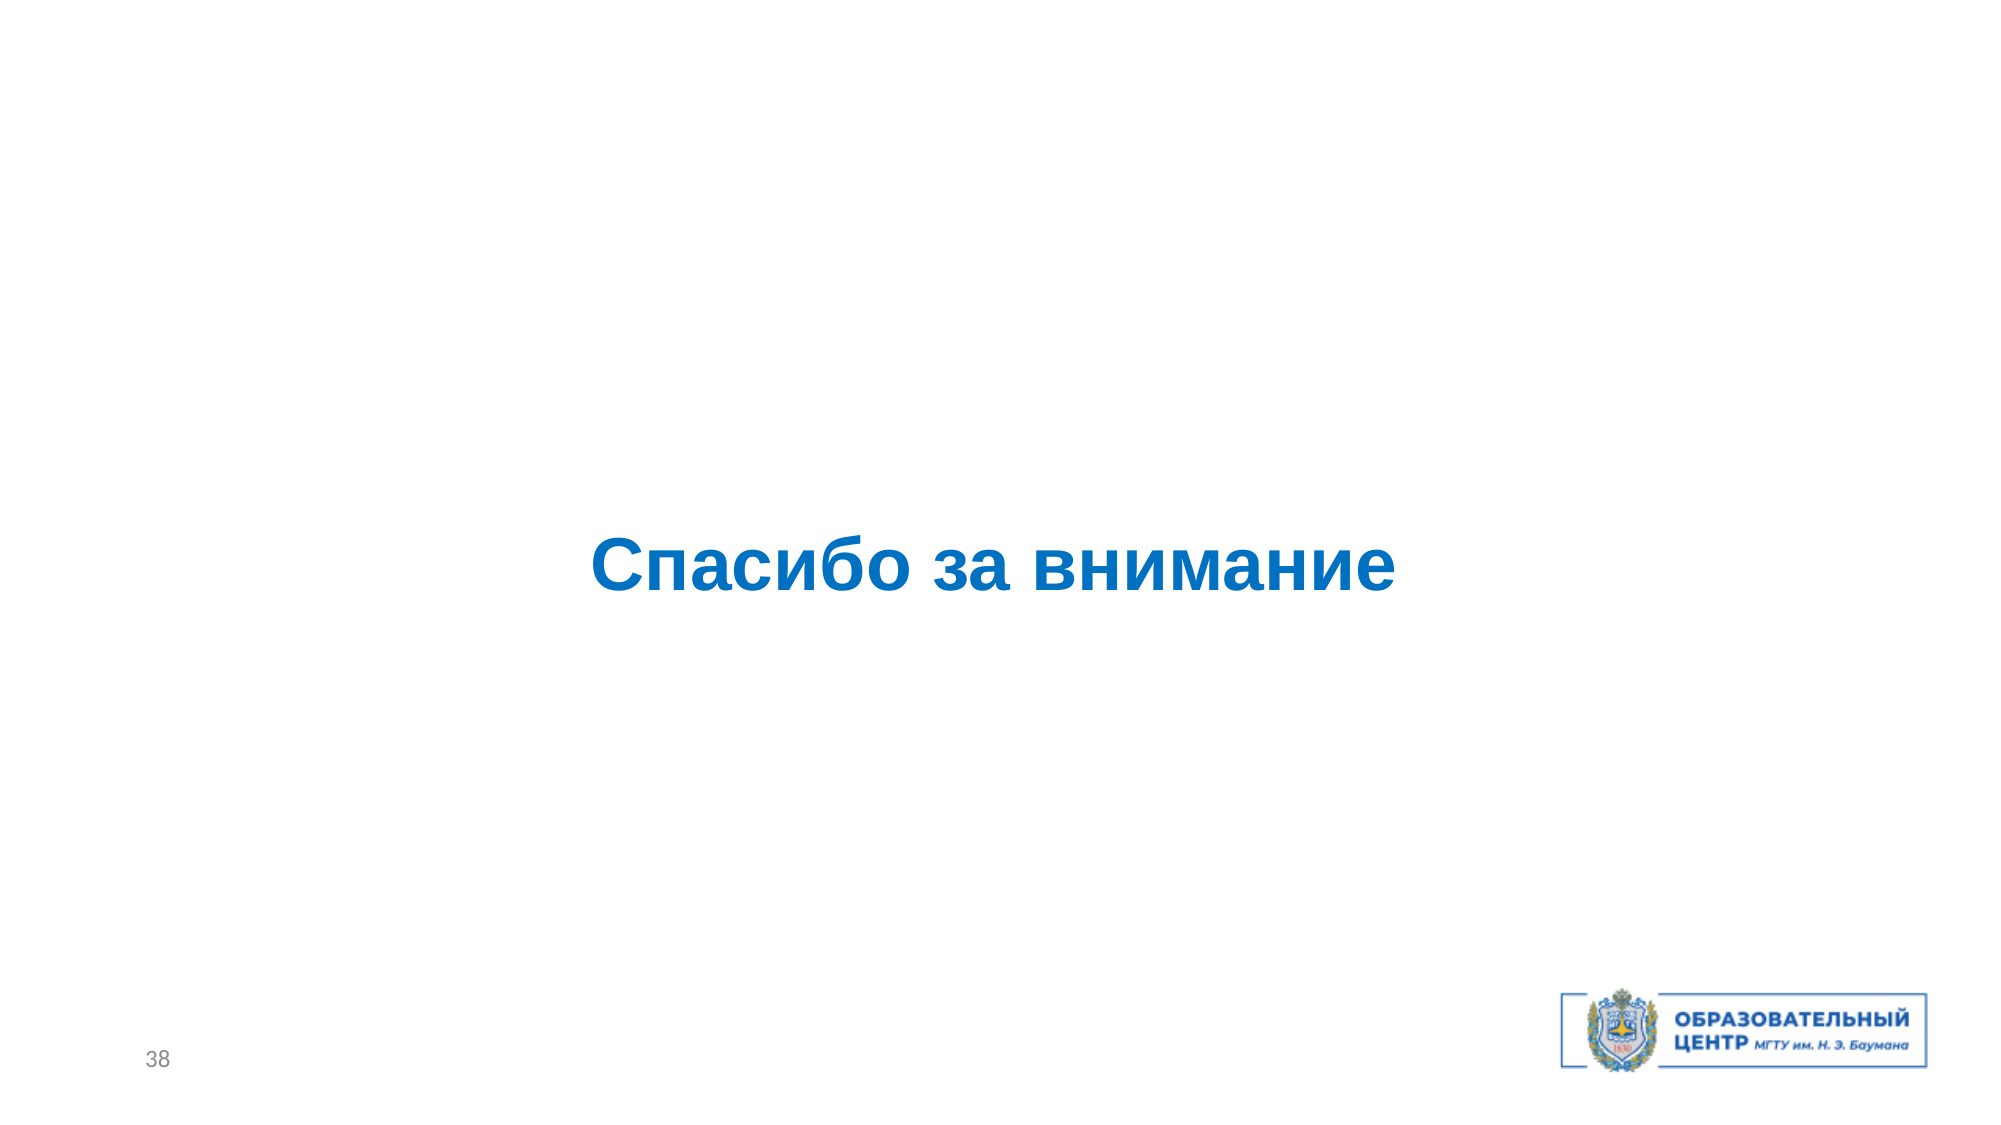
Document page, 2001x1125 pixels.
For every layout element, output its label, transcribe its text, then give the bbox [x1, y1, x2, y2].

slide_number 38 [86, 1028, 186, 1088]
picture [1530, 965, 1978, 1088]
text_box Спасибо за внимание [578, 511, 1422, 614]
